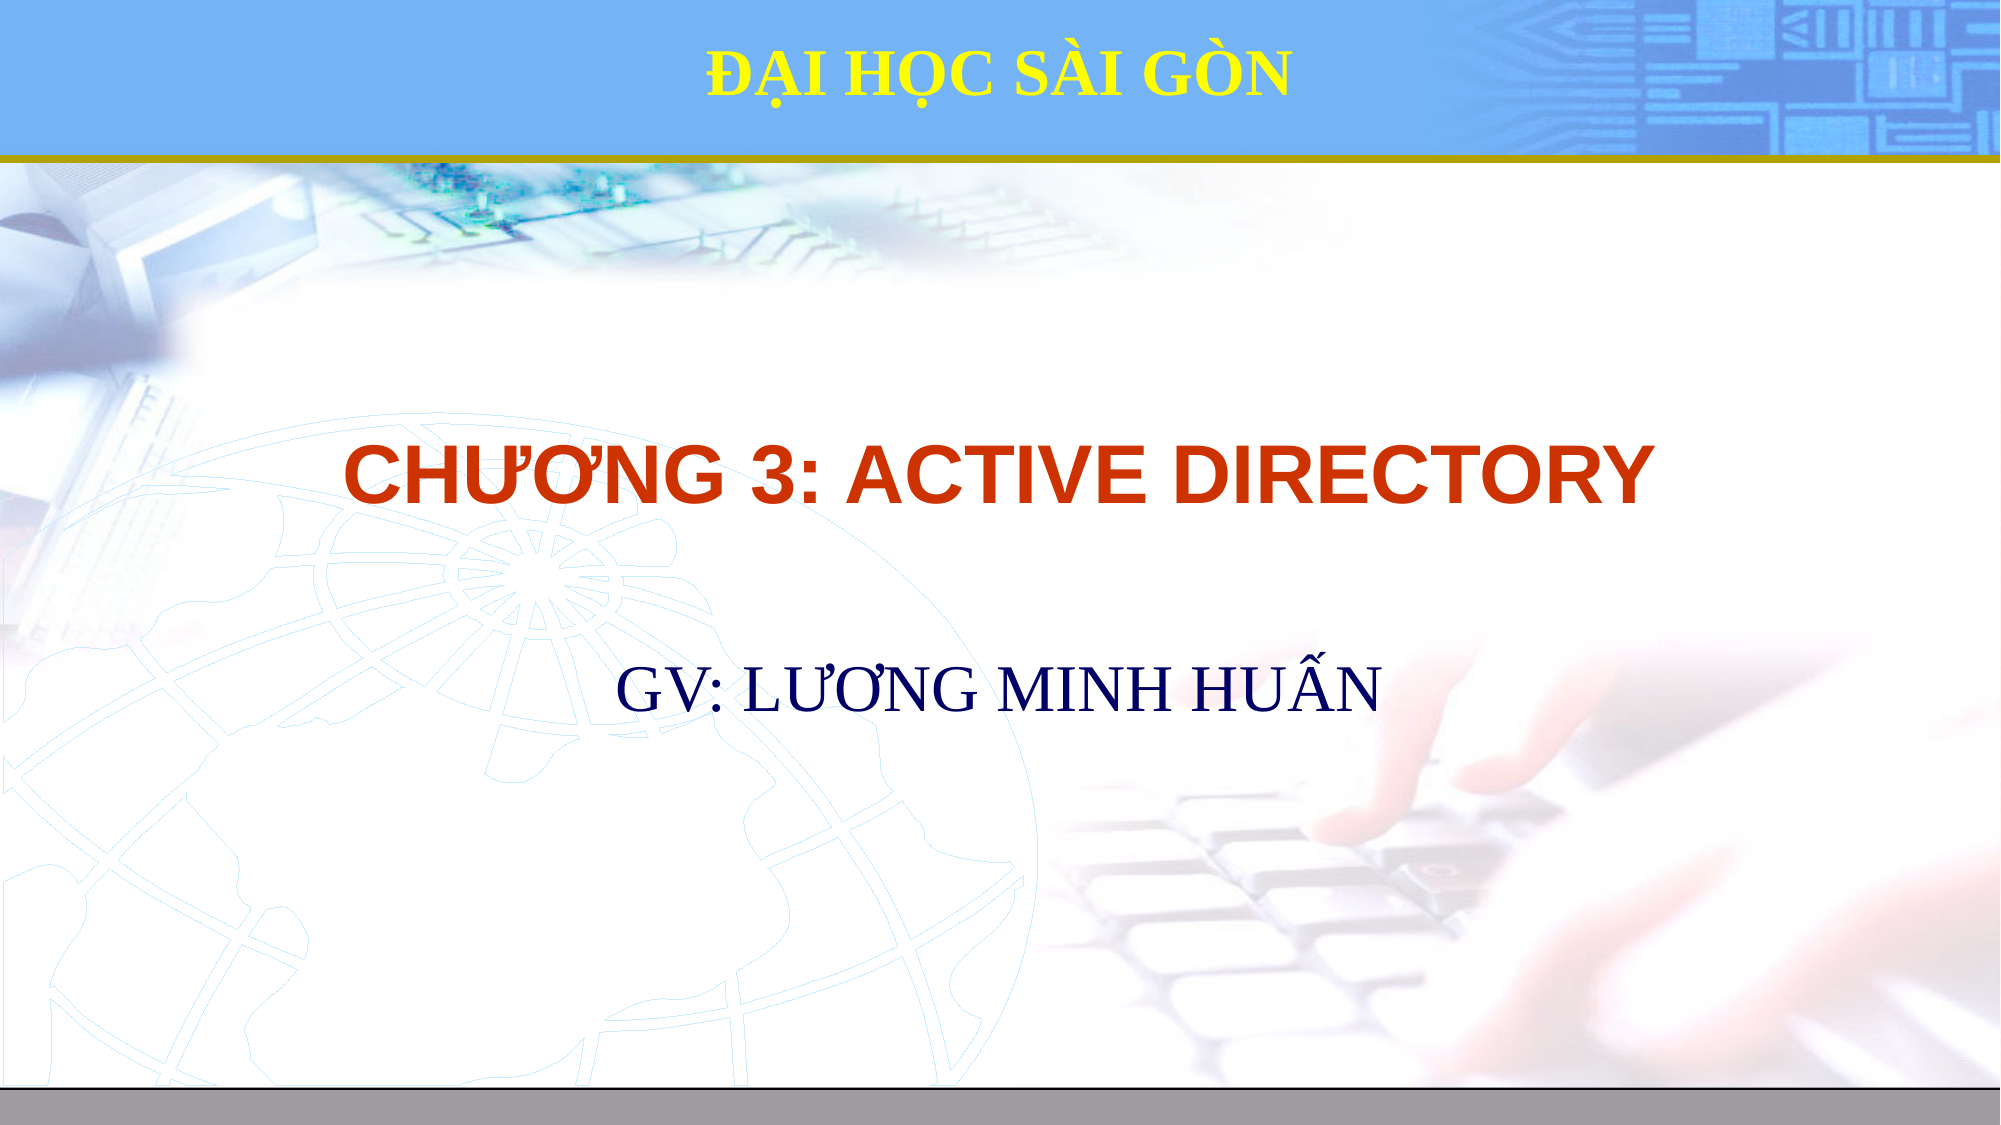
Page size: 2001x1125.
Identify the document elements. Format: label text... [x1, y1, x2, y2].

title CHƯƠNG 3: ACTIVE DIRECTORY [150, 349, 1850, 591]
picture [0, 0, 2001, 1125]
subtitle GV: LƯƠNG MINH HUẤN [300, 637, 1700, 925]
